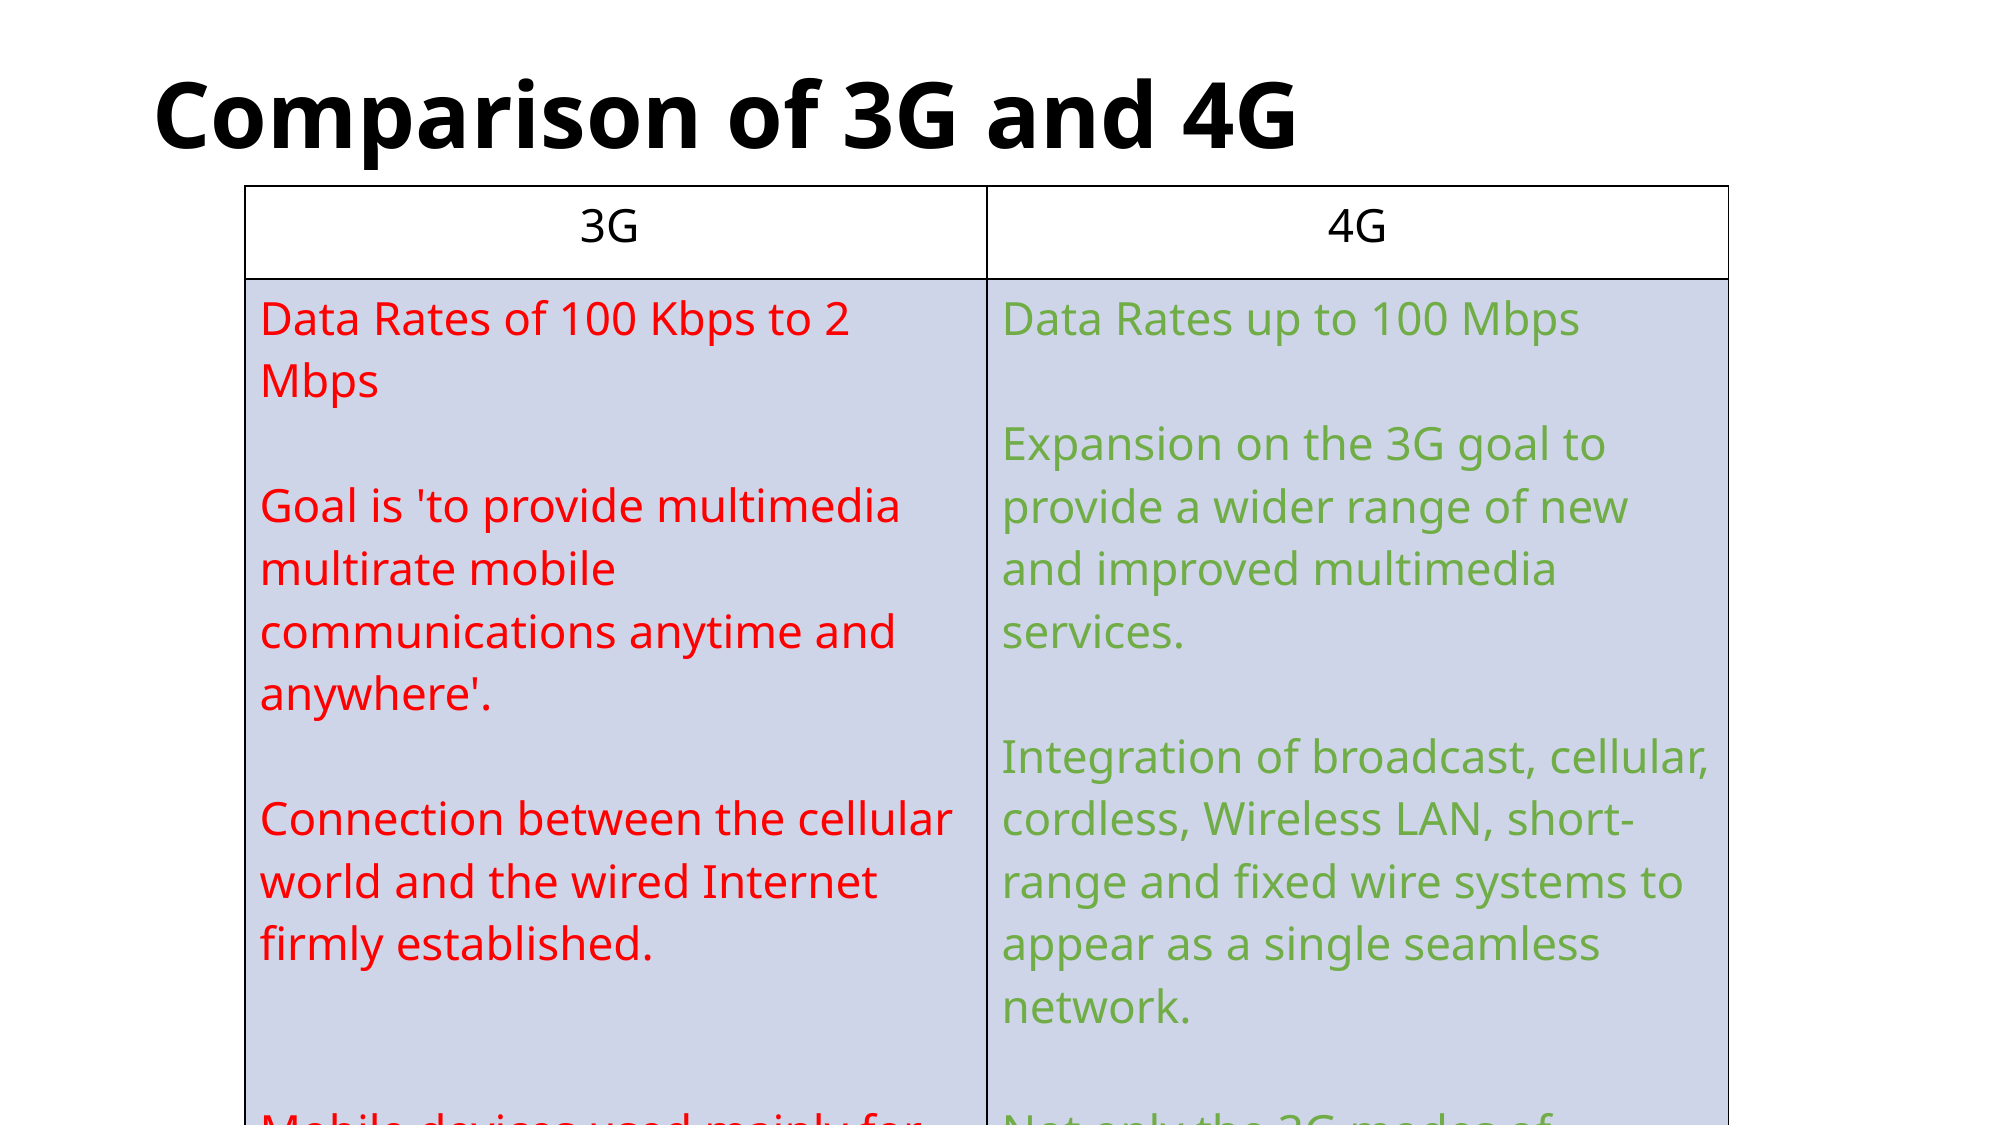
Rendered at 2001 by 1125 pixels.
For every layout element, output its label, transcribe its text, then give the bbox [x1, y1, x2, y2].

table_cell Data Rates of 100 Kbps to 2 Mbps Goal is 'to provide multimedia multirate mobile communications anytime and anywhere'. Connection between the cellular world and the wired Internet firmly established. Mobile devices used mainly for Human-to-Human and Human-to-Machine communication [246, 280, 986, 1125]
table_cell Data Rates up to 100 Mbps Expansion on the 3G goal to provide a wider range of new and improved multimedia services. Integration of broadcast, cellular, cordless, Wireless LAN, short-range and fixed wire systems to appear as a single seamless network. Not only the 3G modes of communication but also characterized by a great deal of Machine-to-Machine traffic [988, 280, 1728, 1125]
table_header 4G [988, 187, 1728, 278]
title Comparison of 3G and 4G [137, 10, 1863, 229]
table_header 3G [246, 187, 986, 278]
